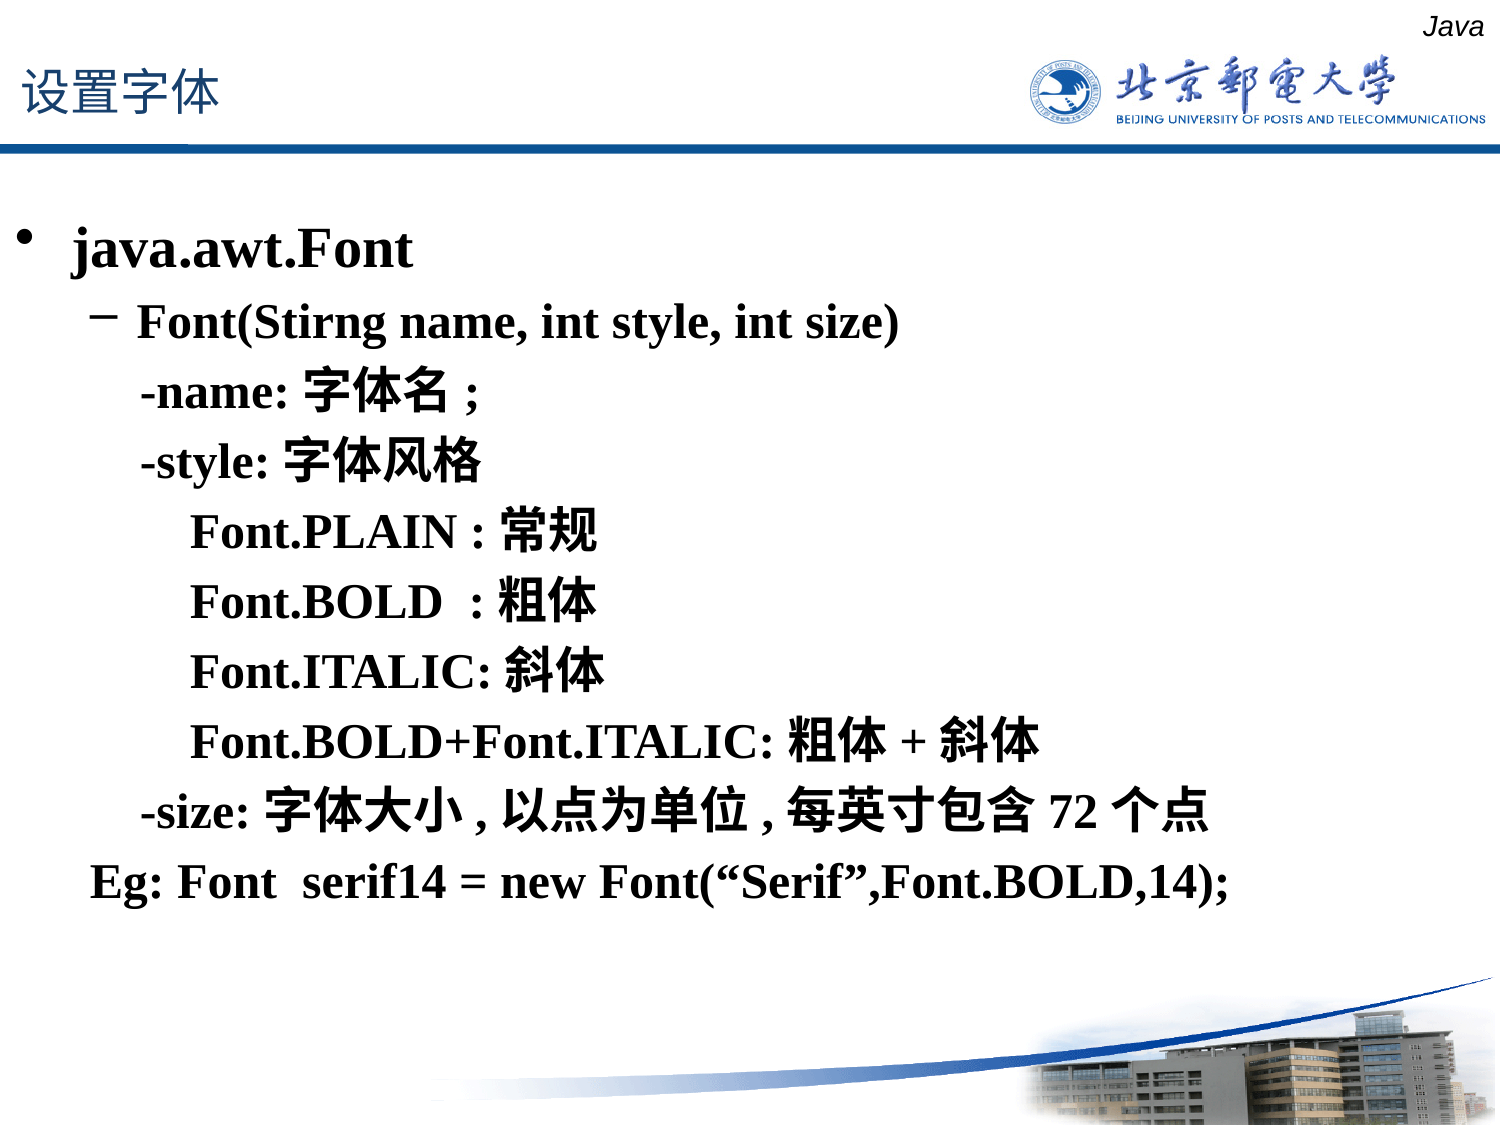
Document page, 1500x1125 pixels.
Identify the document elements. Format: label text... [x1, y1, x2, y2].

picture [1281, 54, 1500, 131]
text_box Java [937, 0, 1500, 53]
list java.awt.Font Font(Stirng name, int style, int size) -name:字体名; -style:字体风格 Font.PLAIN :常规 Font.BOLD :粗体 Font.ITALIC:斜体 Font.BOLD+Font.ITALIC:粗体+斜体 -size:字体大小,以点为单位,每英寸包含72个点 Eg: Font serif14 = new Font(“Serif”,Font.BOLD,14); [0, 201, 1500, 1063]
picture [431, 1063, 1495, 1125]
title 设置字体 [5, 30, 1281, 150]
